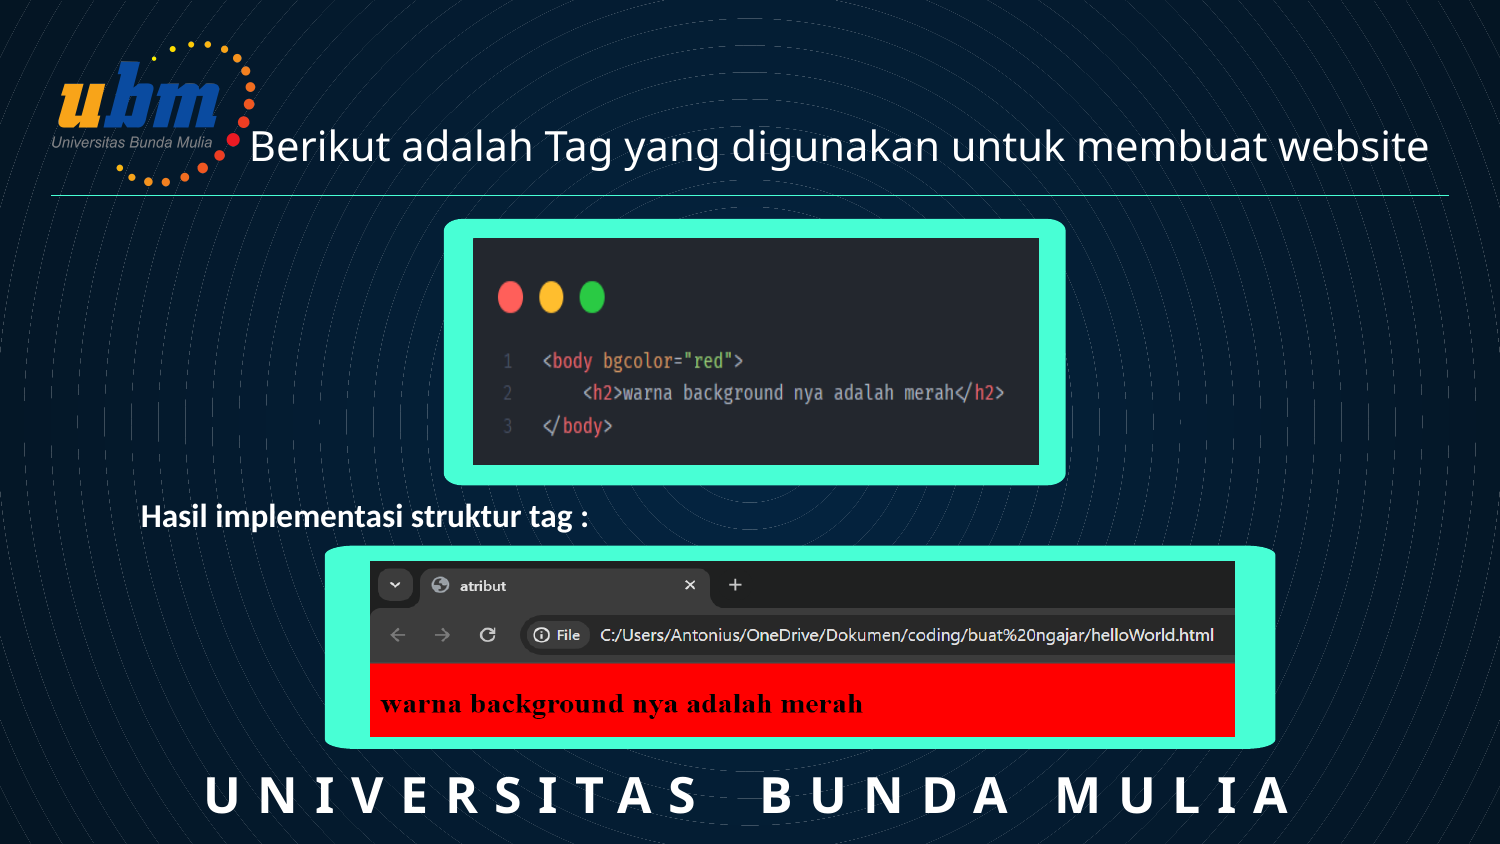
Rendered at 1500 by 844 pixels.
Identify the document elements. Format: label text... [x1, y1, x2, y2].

title Berikut adalah Tag yang digunakan untuk membuat website [264, 85, 1500, 185]
picture [48, 37, 259, 191]
text_box UNIVERSITAS BUNDA MULIA [18, 748, 1474, 828]
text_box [443, 218, 1066, 486]
text_box Hasil implementasi struktur tag : [51, 481, 661, 542]
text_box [324, 545, 1276, 750]
